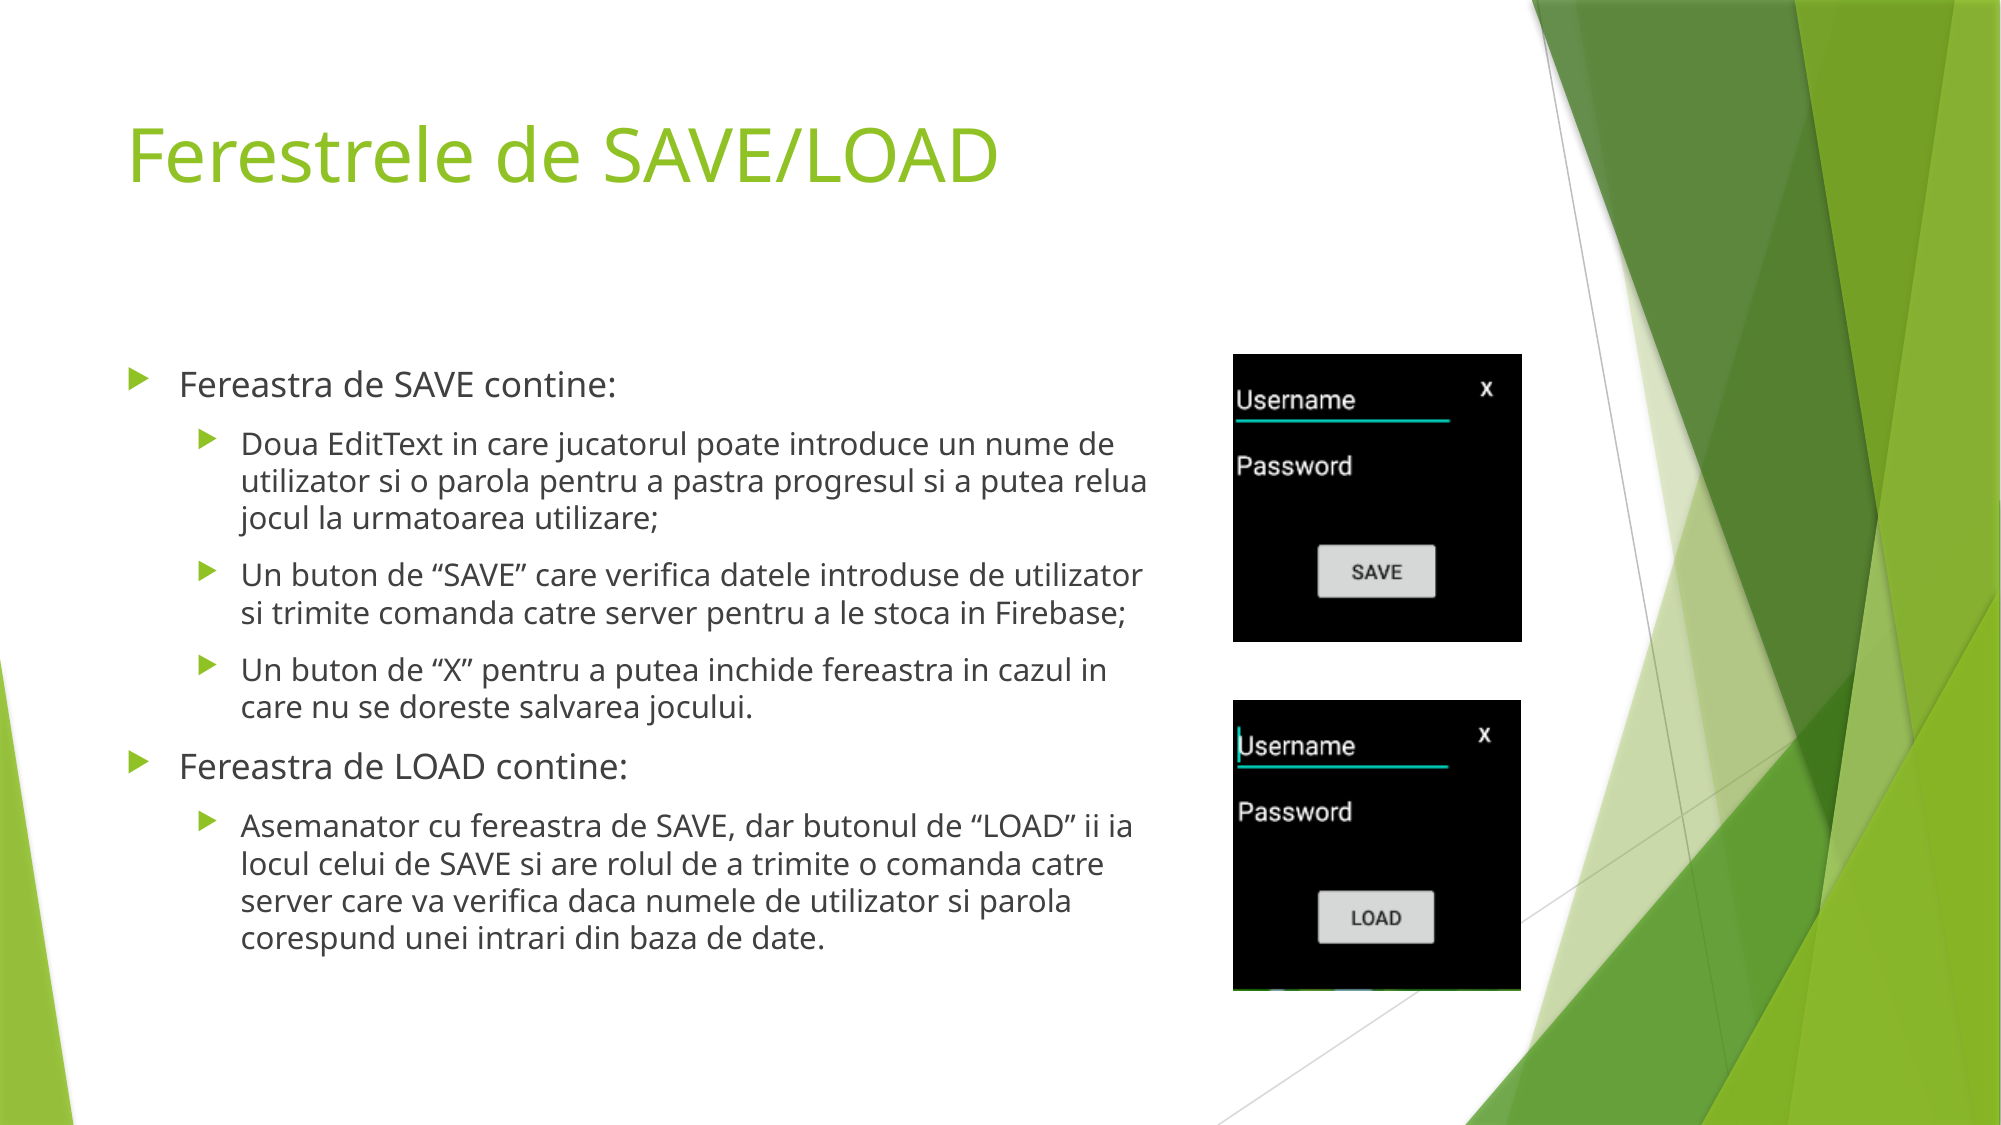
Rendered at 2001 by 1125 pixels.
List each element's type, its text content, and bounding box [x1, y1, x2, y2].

title Ferestrele de SAVE/LOAD [111, 99, 1522, 317]
list Fereastra de SAVE contine: Doua EditText in care jucatorul poate introduce un nume de utilizator si o parola pentru a pastra progresul si a putea relua jocul la urmatoarea utilizare; Un buton de “SAVE” care verifica datele introduse de utilizator si trimite comanda catre server pentru a le stoca in Firebase; Un buton de “X” pentru a putea inchide fereastra in cazul in care nu se doreste salvarea jocului. Fereastra de LOAD contine: Asemanator cu fereastra de SAVE, dar butonul de “LOAD” ii ia locul celui de SAVE si are rolul de a trimite o comanda catre server care va verifica daca numele de utilizator si parola corespund unei intrari din baza de date. [111, 354, 1179, 992]
picture [1233, 699, 1521, 992]
picture [1233, 353, 1522, 643]
